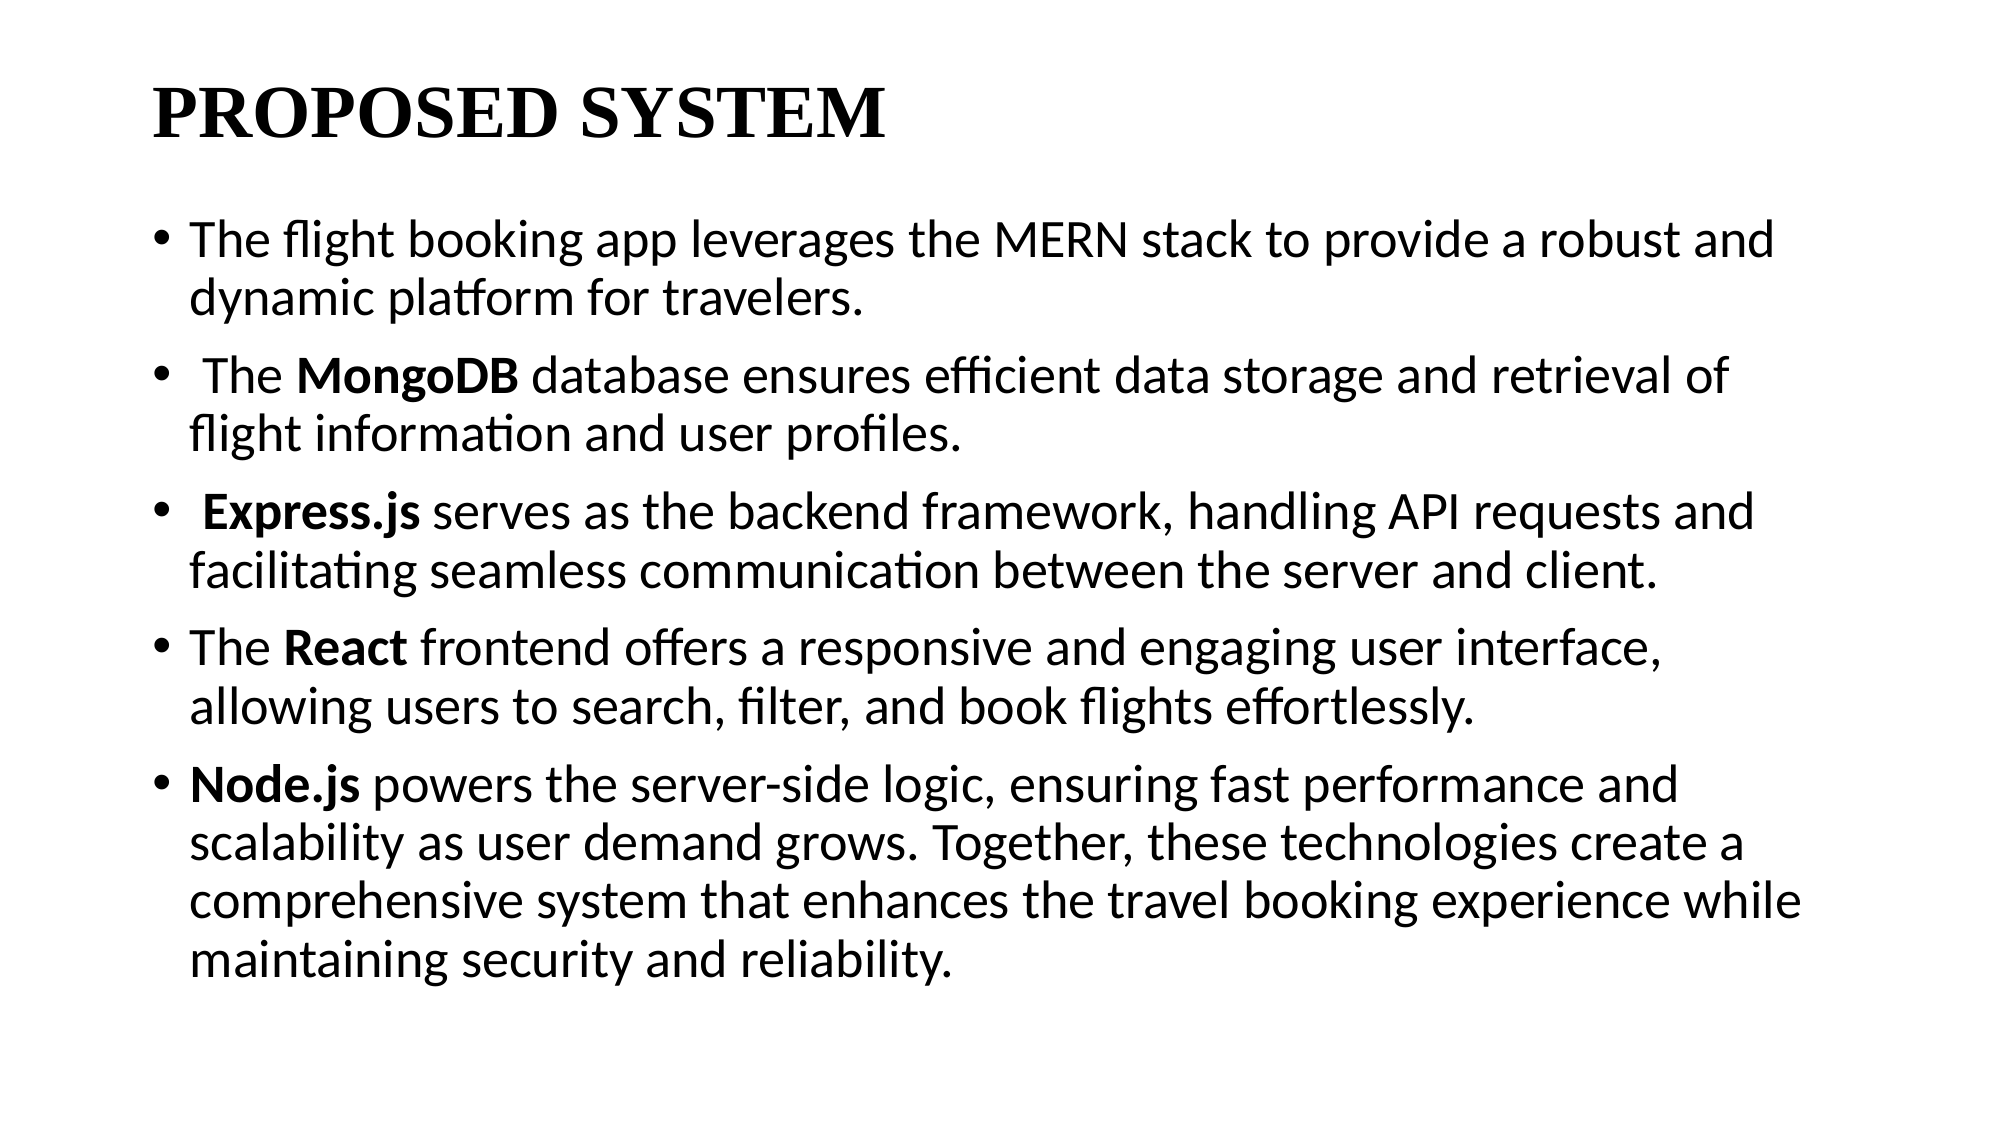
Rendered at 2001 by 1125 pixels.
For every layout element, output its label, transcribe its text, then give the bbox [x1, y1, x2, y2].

list The flight booking app leverages the MERN stack to provide a robust and dynamic platform for travelers. The MongoDB database ensures efficient data storage and retrieval of flight information and user profiles. Express.js serves as the backend framework, handling API requests and facilitating seamless communication between the server and client. The React frontend offers a responsive and engaging user interface, allowing users to search, filter, and book flights effortlessly. Node.js powers the server-side logic, ensuring fast performance and scalability as user demand grows. Together, these technologies create a comprehensive system that enhances the travel booking experience while maintaining security and reliability. [137, 203, 1863, 1014]
title PROPOSED SYSTEM [137, 59, 1863, 203]
